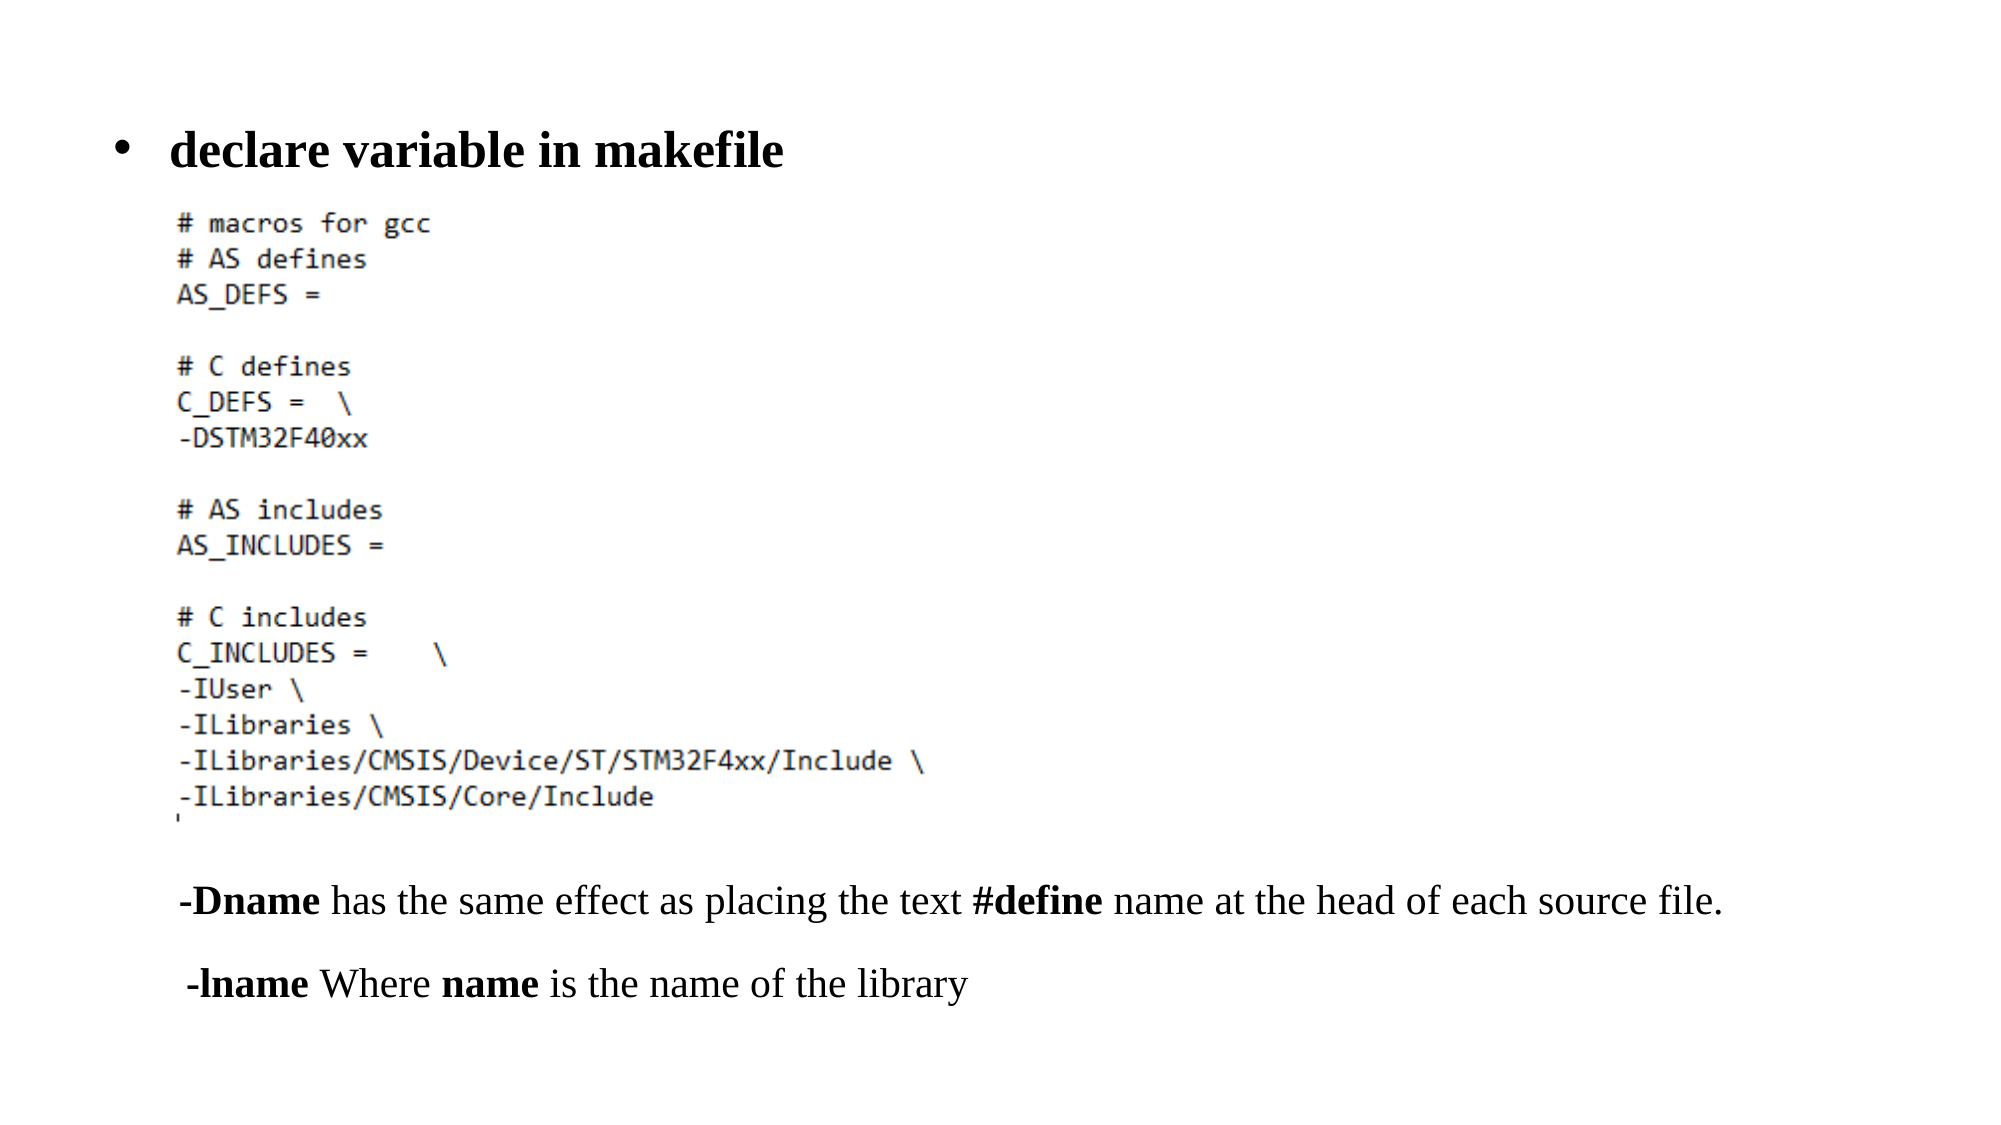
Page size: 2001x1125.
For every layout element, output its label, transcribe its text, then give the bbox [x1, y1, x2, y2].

text_box declare variable in makefile [98, 107, 801, 185]
text_box -Dname has the same effect as placing the text #define name at the head of each source file. [153, 865, 1960, 931]
text_box -lname Where name is the name of the library [171, 948, 1172, 1014]
picture [93, 185, 1762, 848]
